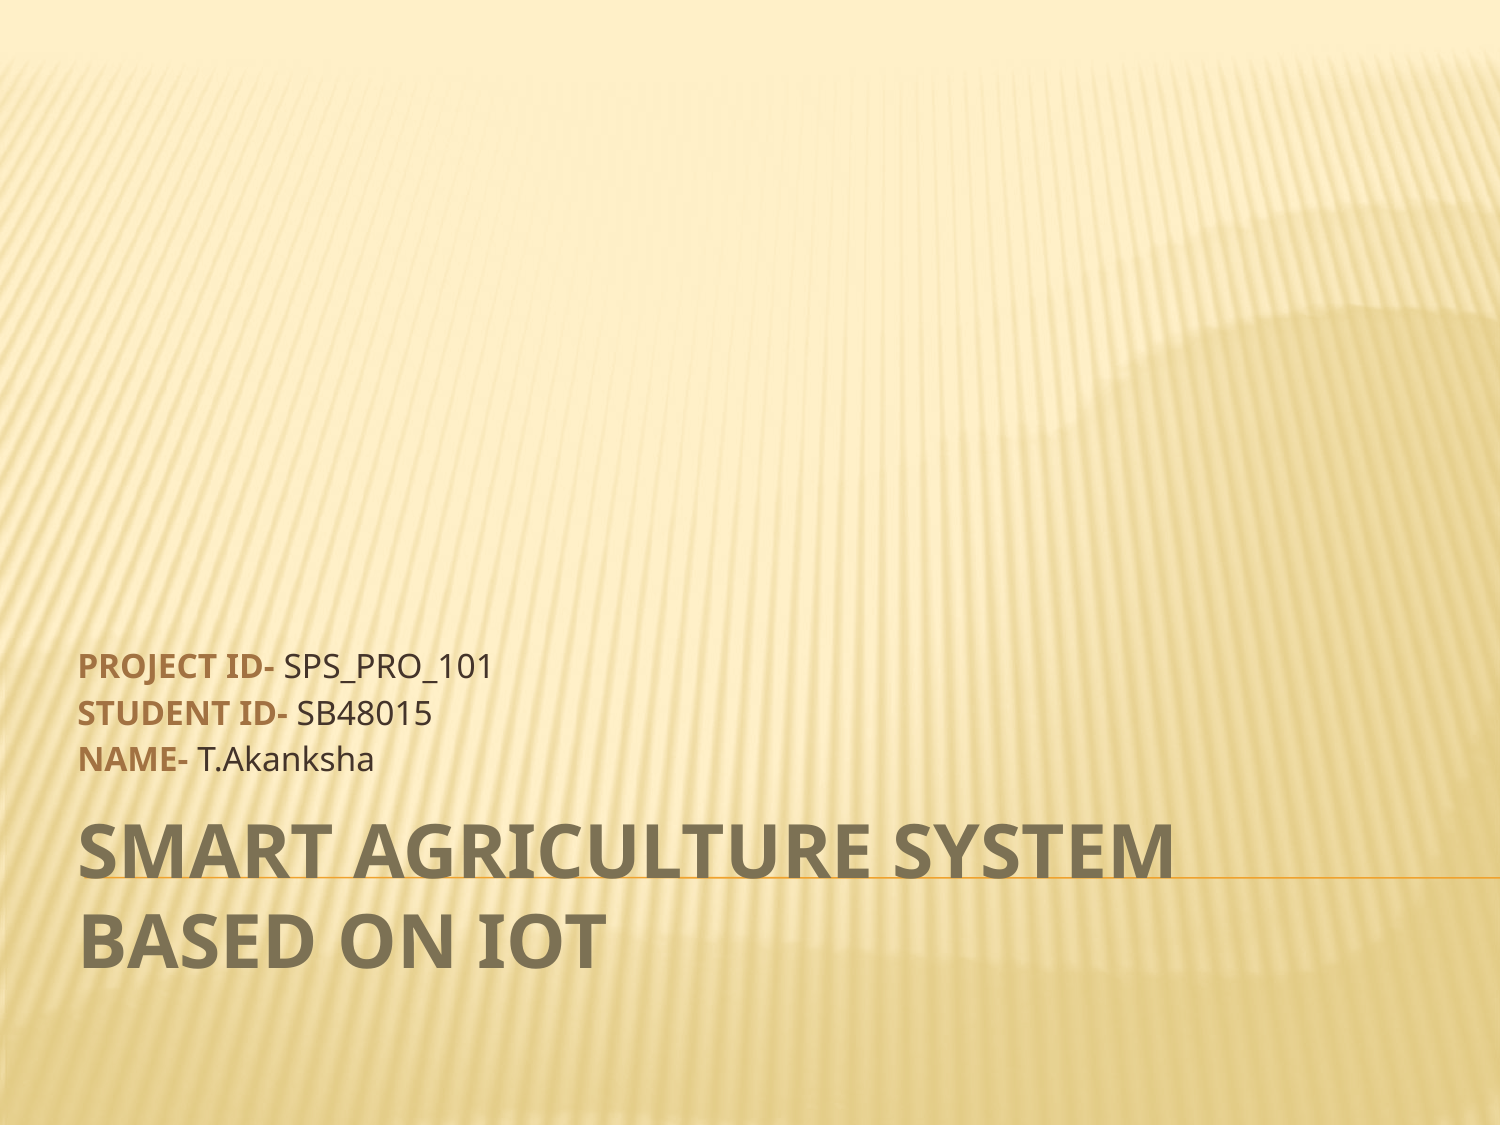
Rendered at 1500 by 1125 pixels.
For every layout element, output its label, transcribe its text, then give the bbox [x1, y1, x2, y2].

title SMART AGRICULTURE SYSTEM BASED ON IOT [62, 796, 1450, 997]
subtitle PROJECT ID- SPS_PRO_101 STUDENT ID- SB48015 NAME- T.Akanksha [62, 637, 1450, 788]
